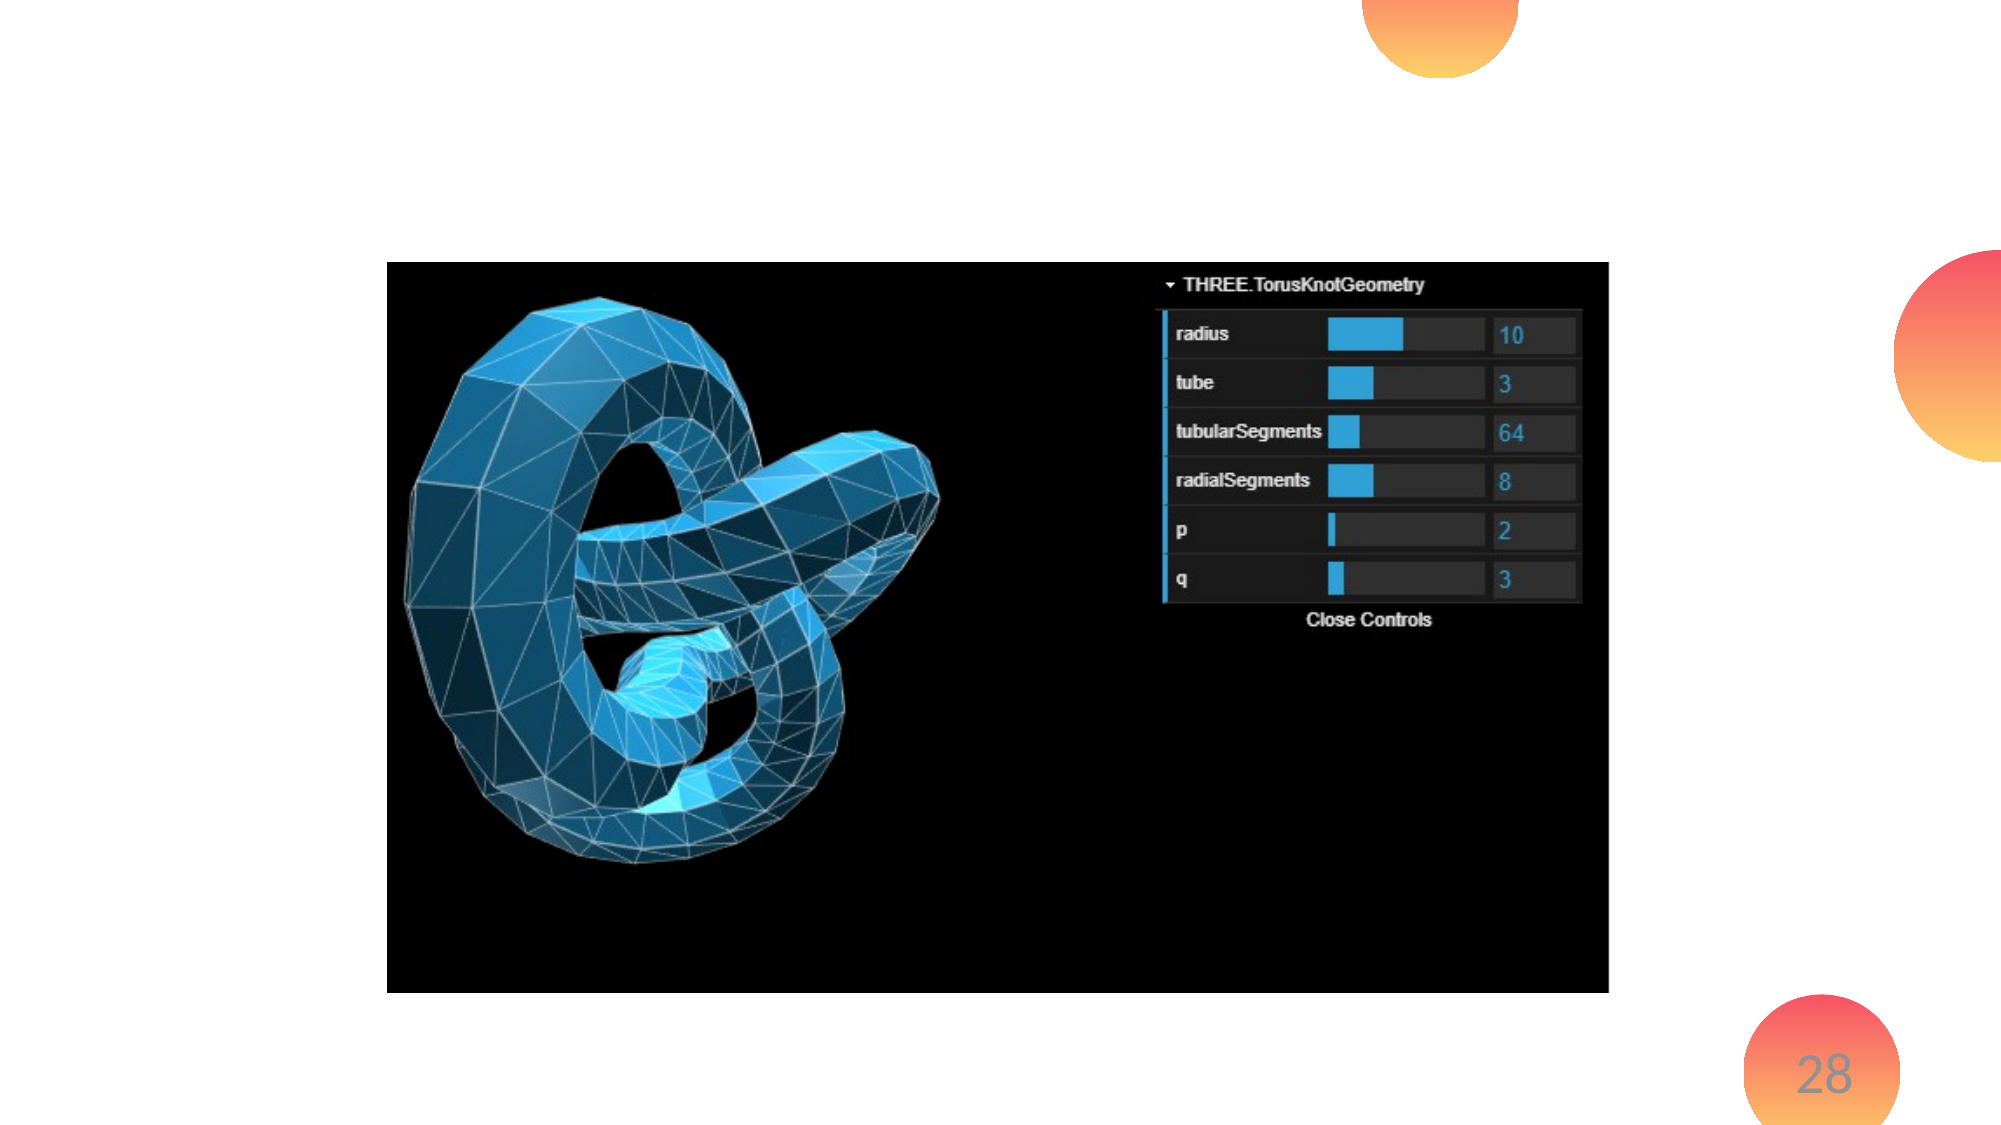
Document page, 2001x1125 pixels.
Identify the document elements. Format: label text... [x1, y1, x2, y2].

text_box [1892, 248, 2000, 464]
slide_number 28 [1762, 1040, 1888, 1100]
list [387, 262, 1611, 993]
text_box [1361, 0, 1520, 80]
